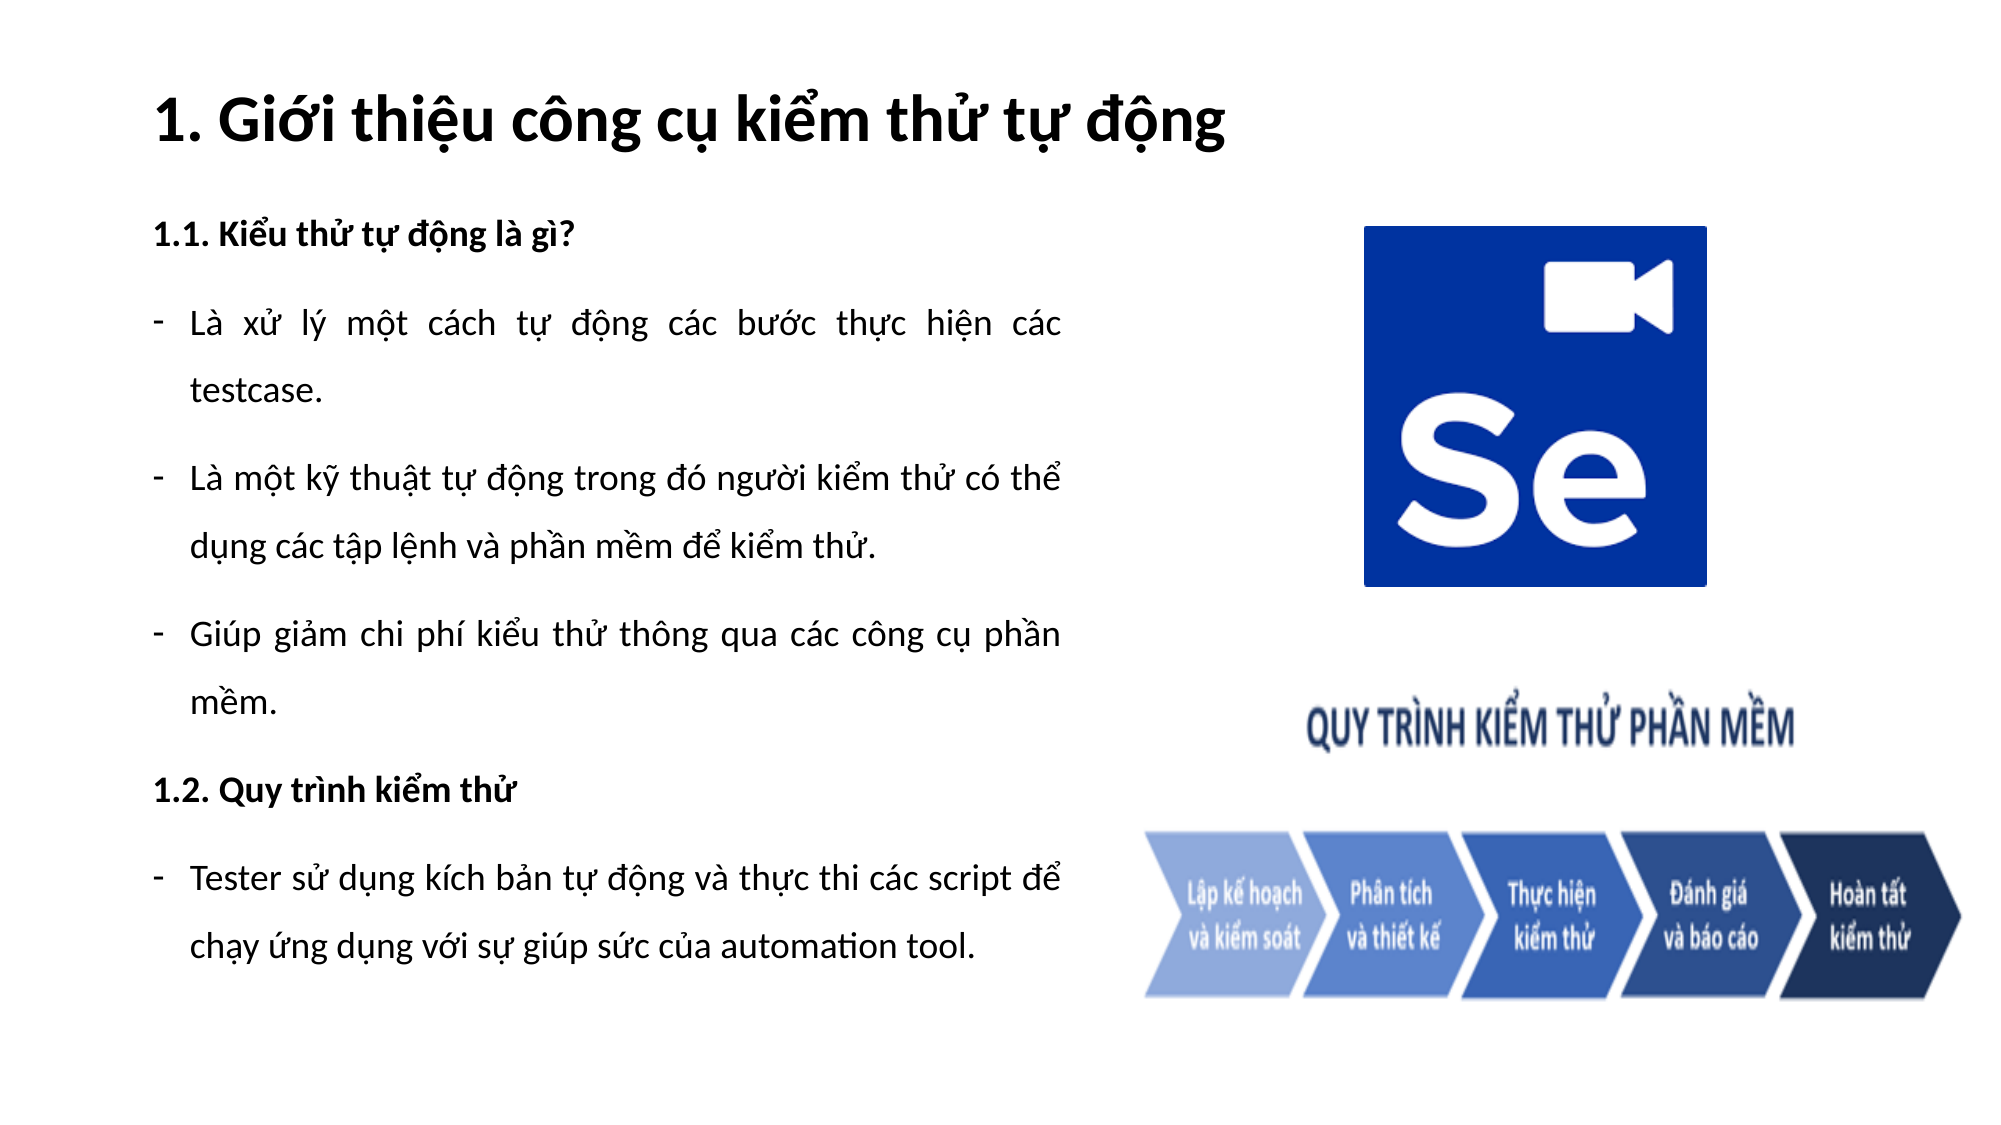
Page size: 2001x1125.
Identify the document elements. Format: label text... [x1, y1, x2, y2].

list 1.1. Kiểu thử tự động là gì? Là xử lý một cách tự động các bước thực hiện các testcase. Là một kỹ thuật tự động trong đó người kiểm thử có thể dụng các tập lệnh và phần mềm để kiểm thử. Giúp giảm chi phí kiểu thử thông qua các công cụ phần mềm. 1.2. Quy trình kiểm thử Tester sử dụng kích bản tự động và thực thi các script để chạy ứng dụng với sự giúp sức của automation tool. [137, 179, 1078, 1099]
picture [1364, 226, 1707, 587]
title 1. Giới thiệu công cụ kiểm thử tự động [137, 59, 1863, 179]
picture [1138, 633, 1969, 1023]
